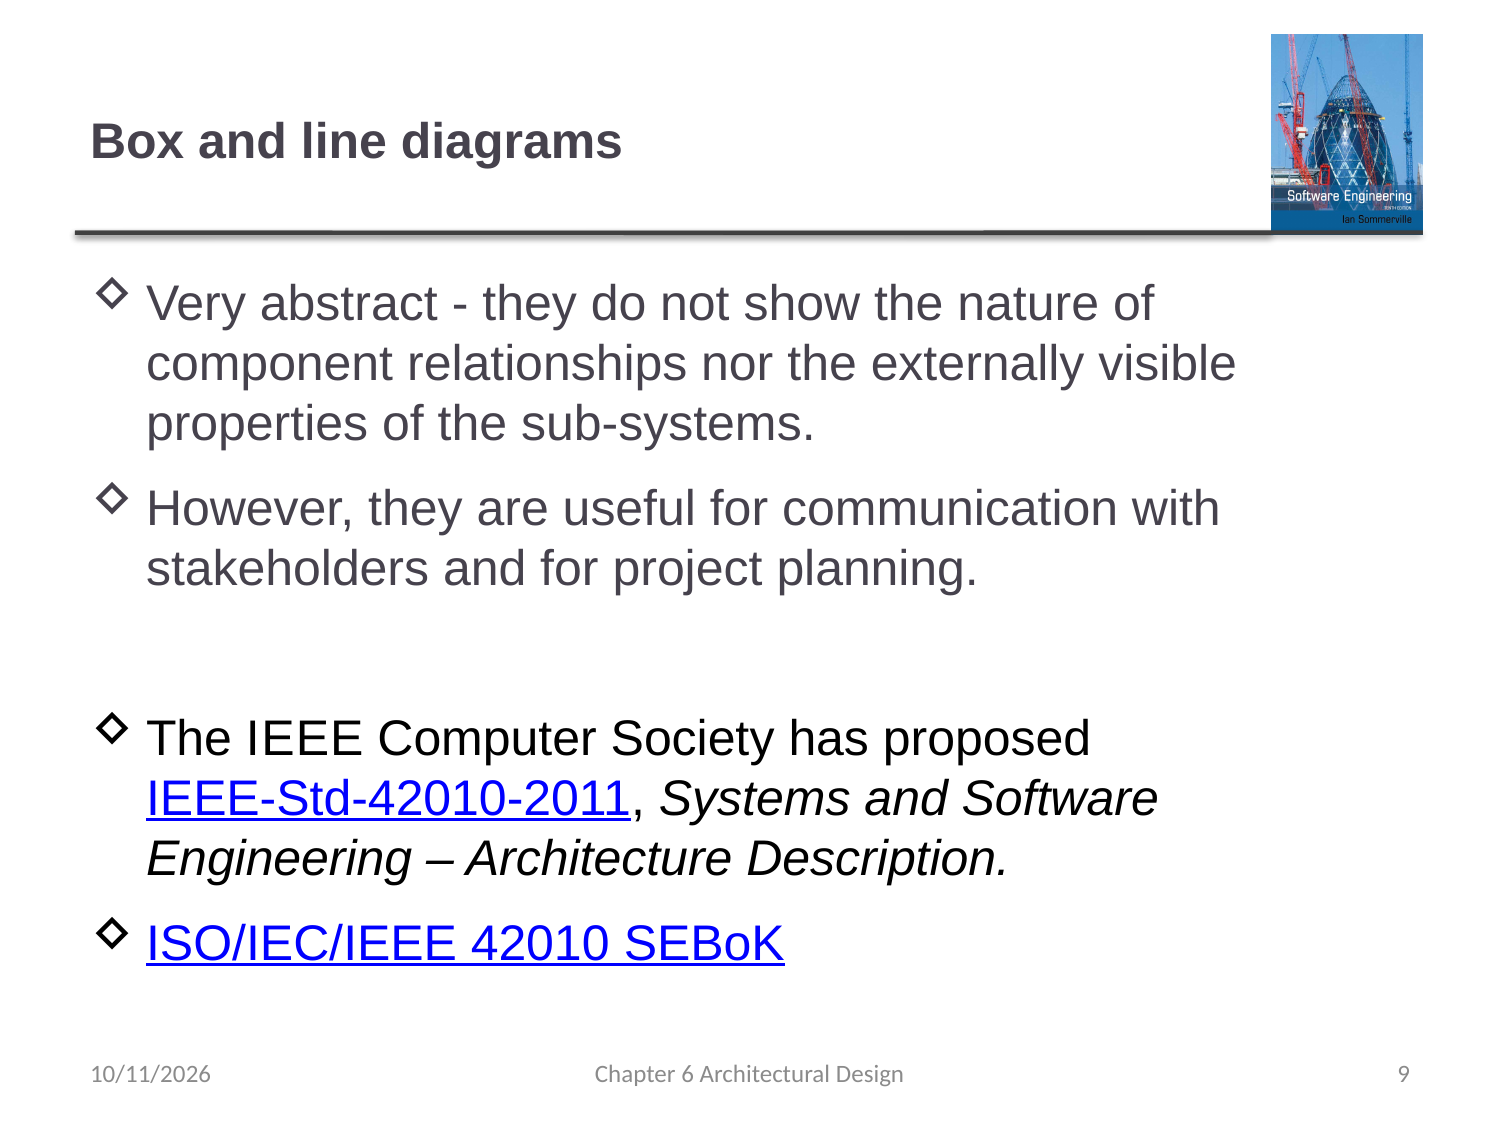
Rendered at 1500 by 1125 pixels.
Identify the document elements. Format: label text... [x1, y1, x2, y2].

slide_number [75, 1042, 425, 1103]
footer Chapter 6 Architectural Design [512, 1042, 988, 1103]
picture [1271, 34, 1423, 230]
title Box and line diagrams [74, 44, 1272, 233]
list Very abstract - they do not show the nature of component relationships nor the externally visible properties of the sub-systems. However, they are useful for communication with stakeholders and for project planning. The I E E E Computer Society has proposed IEEE-Std-42010-2011, Systems and Software Engineering – Architecture Description. ISO/IEC/IEEE 42010 SEBoK [75, 262, 1425, 1005]
slide_number 9 [1074, 1042, 1425, 1103]
